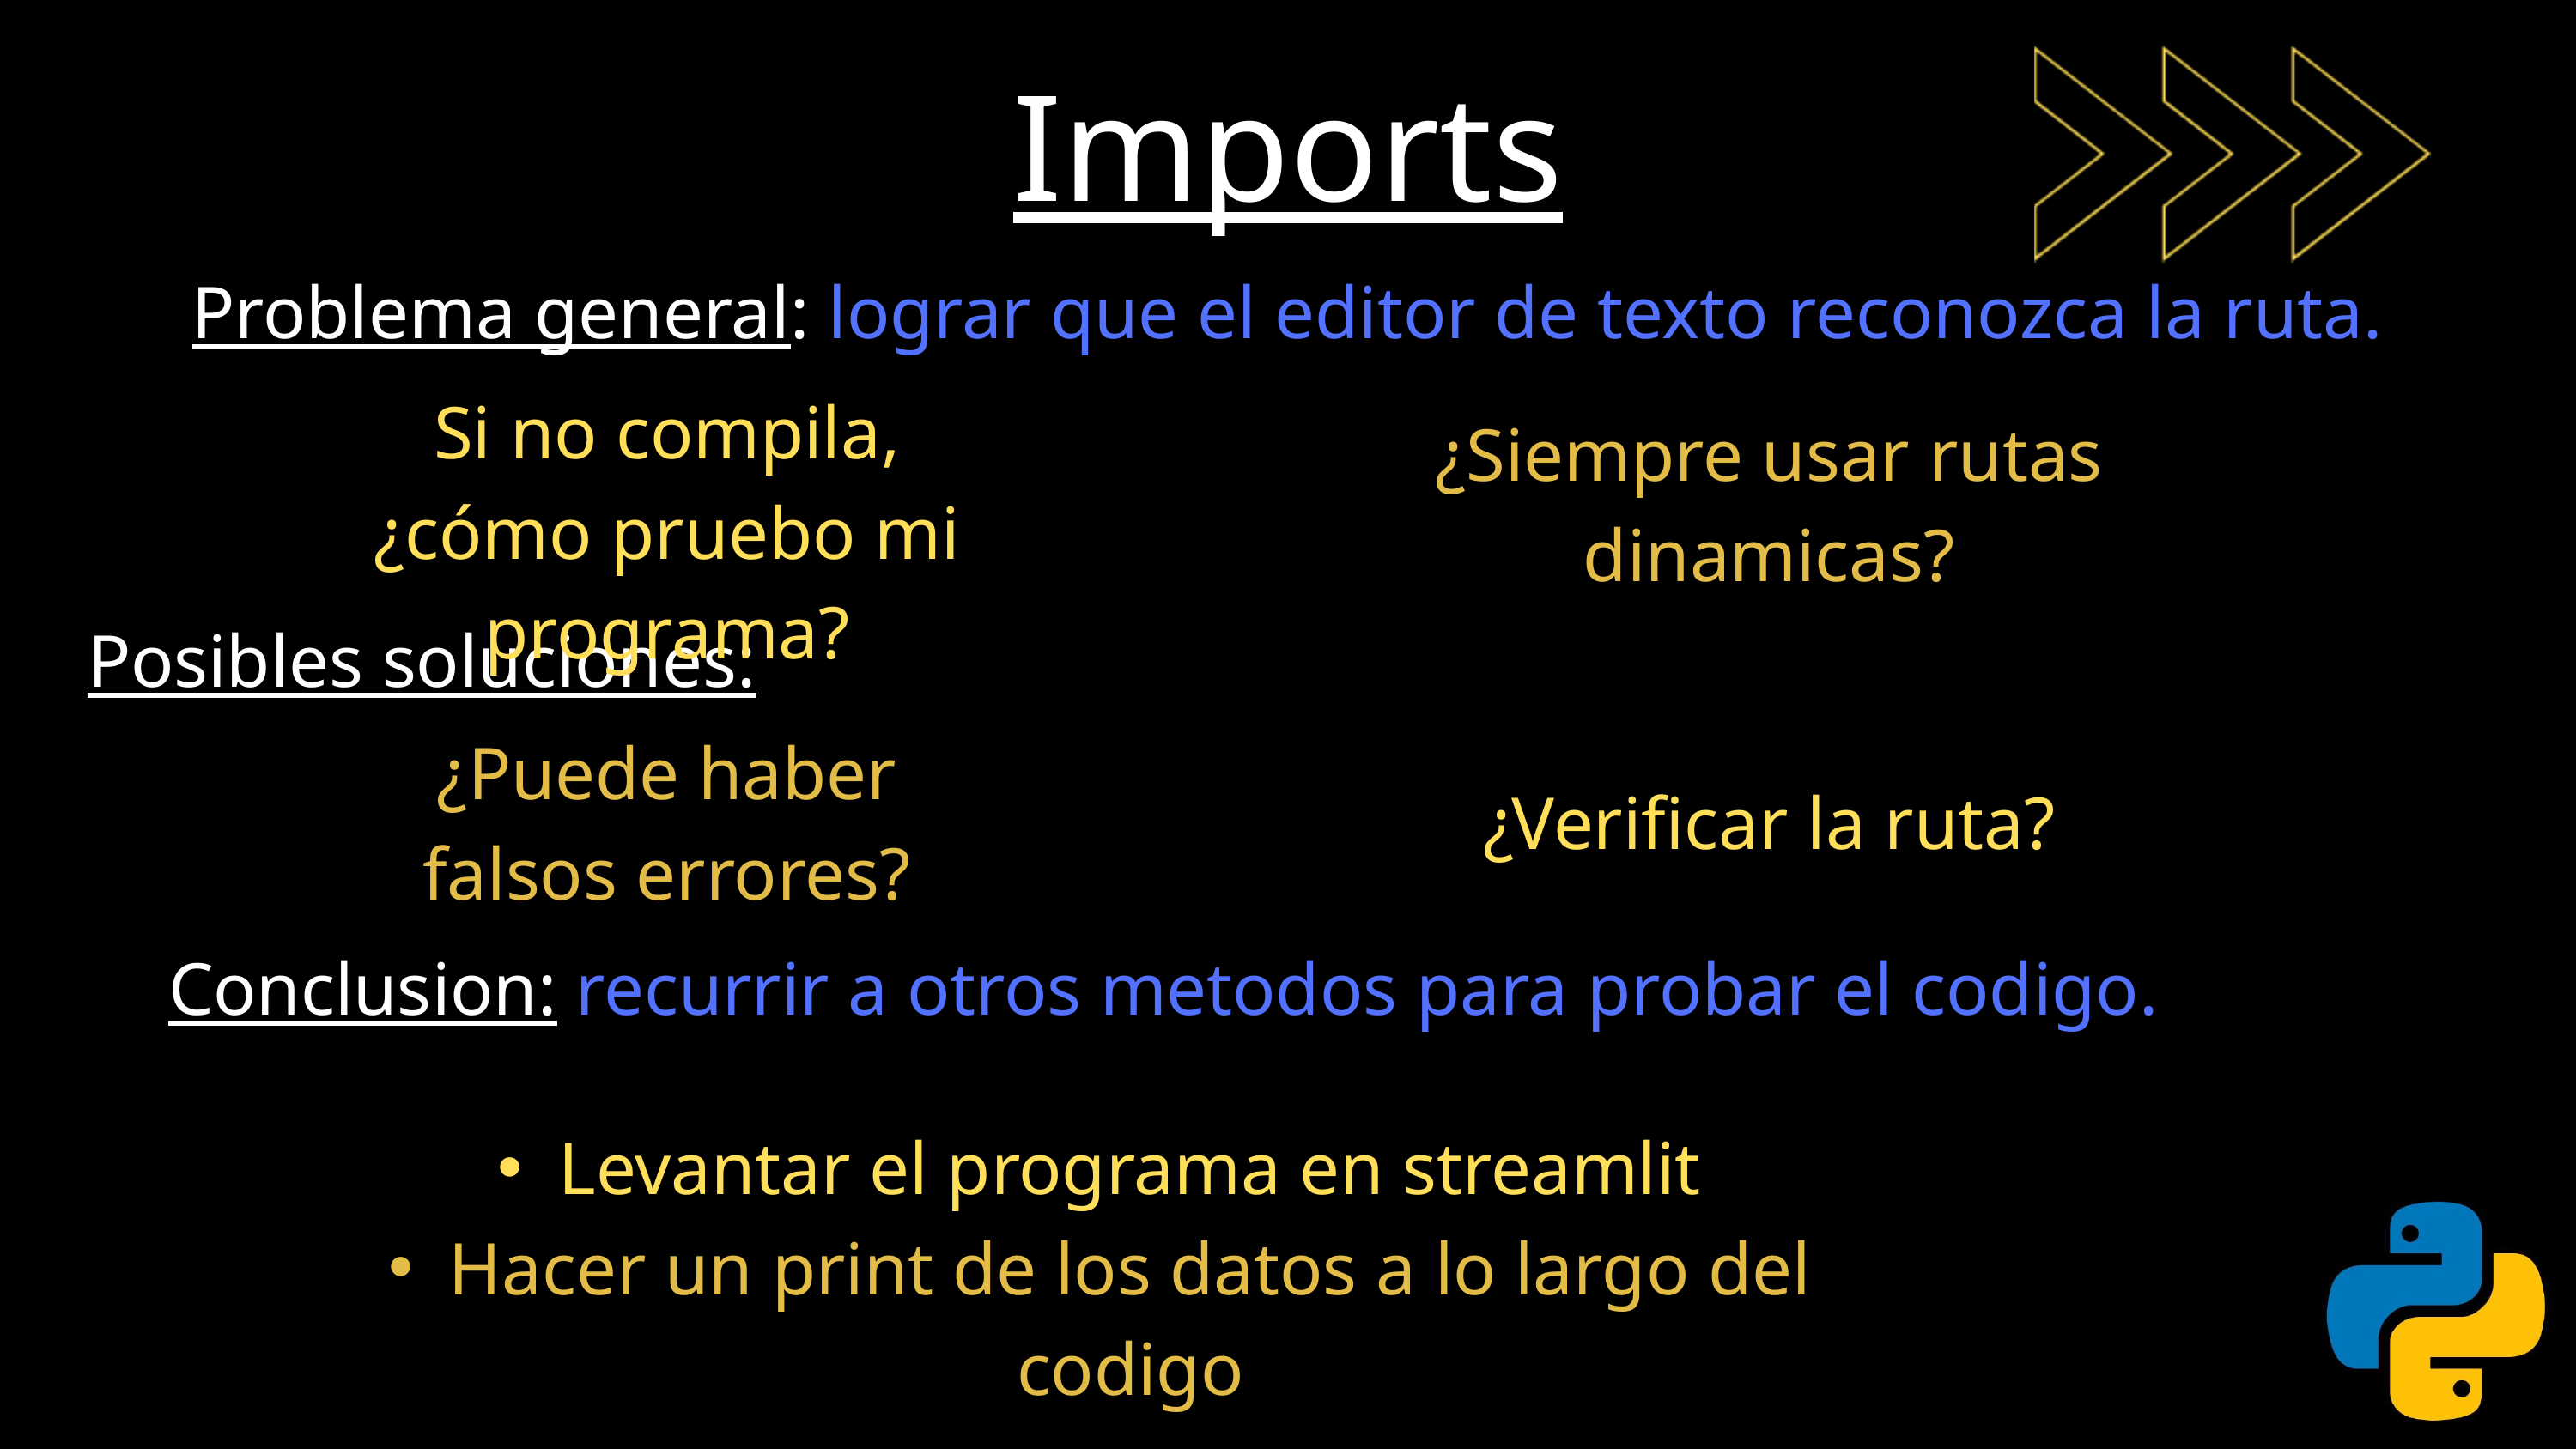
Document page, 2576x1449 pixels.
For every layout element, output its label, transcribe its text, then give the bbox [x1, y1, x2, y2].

text_box Si no compila, ¿cómo pruebo mi programa? [317, 373, 1018, 674]
text_box [2300, 1173, 2576, 1449]
text_box Conclusion: recurrir a otros metodos para probar el codigo. [44, 929, 2284, 1029]
text_box ¿Verificar la ruta? [1379, 763, 2160, 864]
text_box Levantar el programa en streamlit Hacer un print de los datos a lo largo del codigo [217, 1108, 1923, 1410]
text_box ¿Siempre usar rutas dinamicas? [1421, 395, 2117, 597]
text_box Problema general: lograr que el editor de texto reconozca la ruta. [44, 252, 2532, 354]
text_box Posibles soluciones: [44, 601, 819, 702]
text_box ¿Puede haber falsos errores? [345, 713, 989, 914]
text_box [2034, 46, 2432, 263]
text_box Imports [992, 25, 1584, 231]
